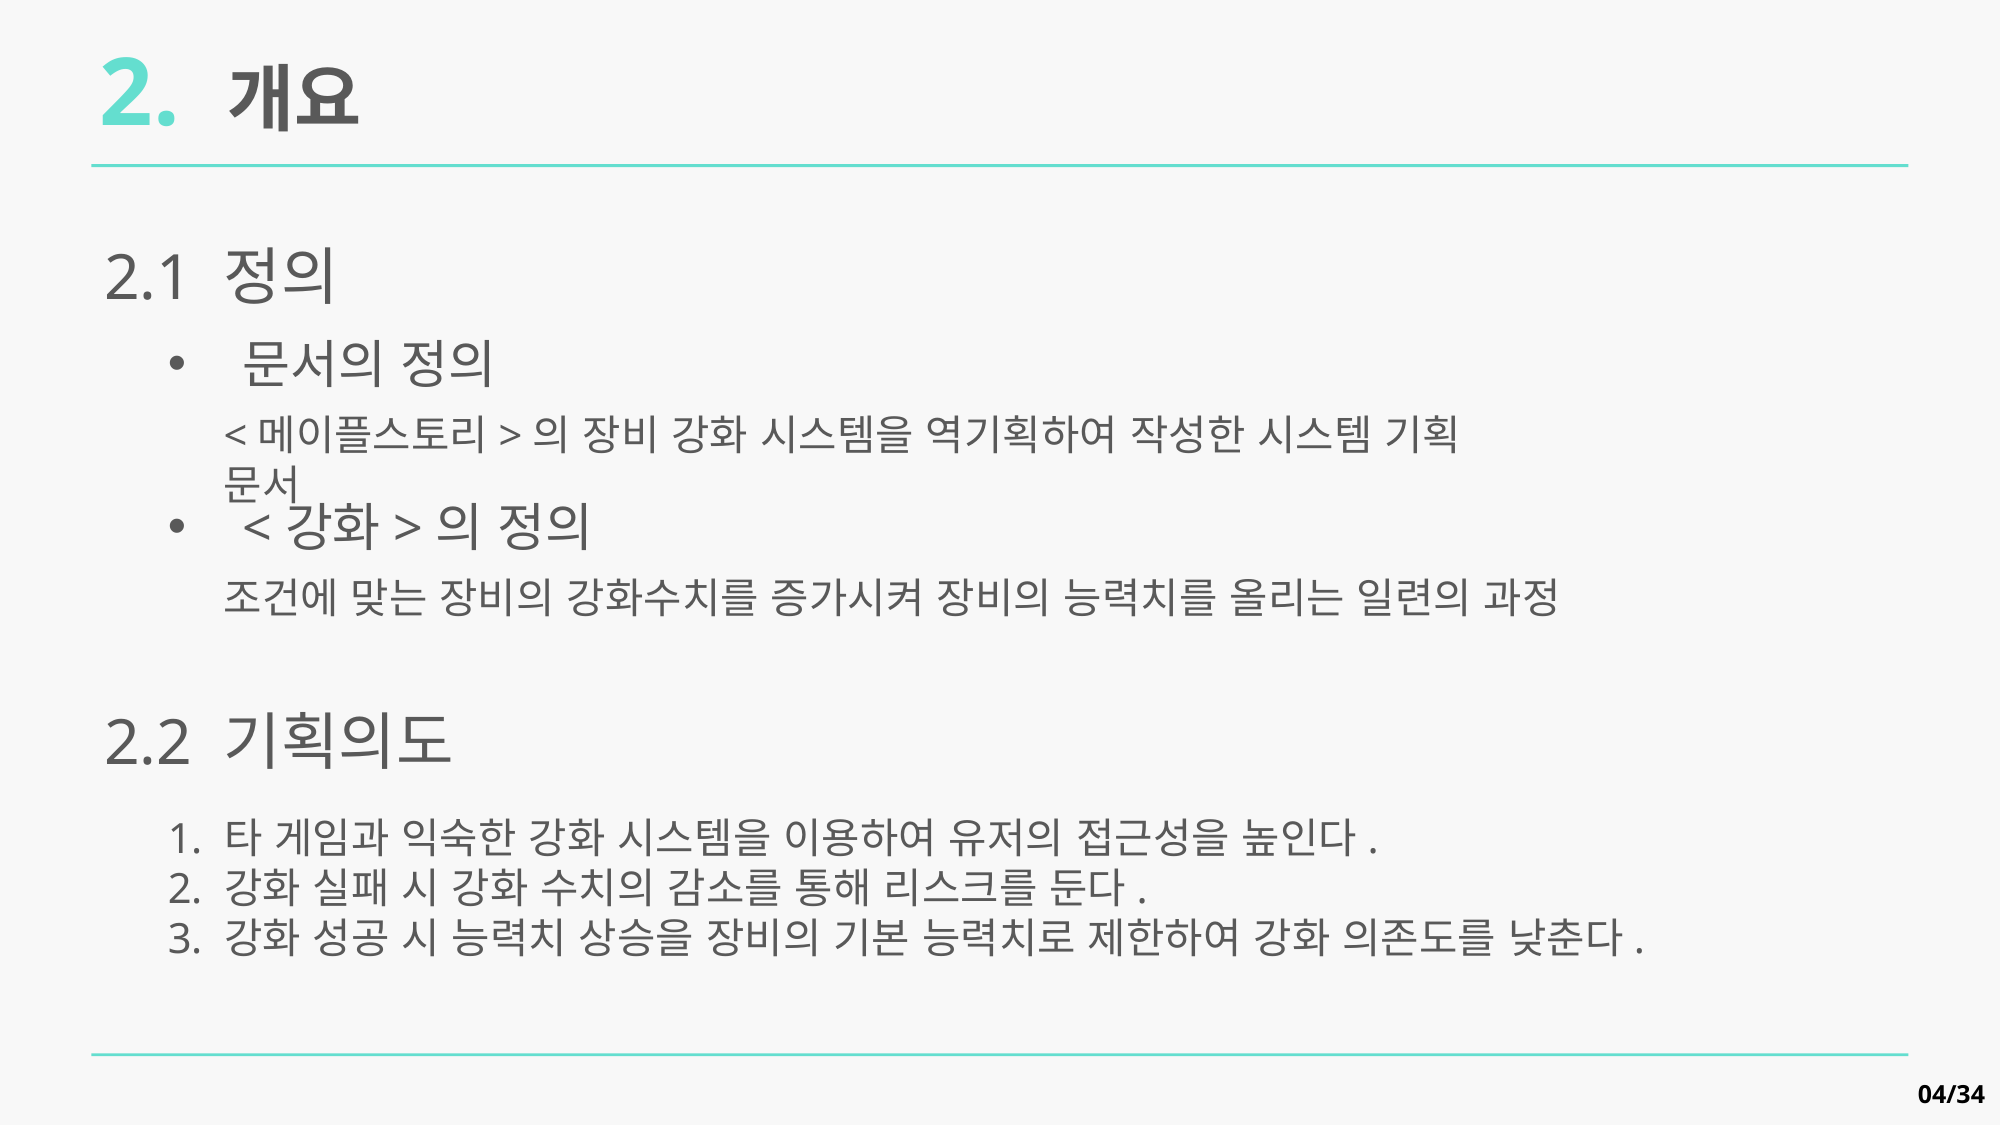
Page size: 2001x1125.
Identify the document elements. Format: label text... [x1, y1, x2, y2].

text_box <강화>의 정의 [153, 487, 1154, 565]
text_box 문서의 정의 [153, 323, 1154, 401]
text_box 2.1 정의 [89, 229, 354, 320]
text_box 2. 개요 [85, 23, 377, 152]
text_box 조건에 맞는 장비의 강화수치를 증가시켜 장비의 능력치를 올리는 일련의 과정 [208, 564, 1637, 630]
slide_number 04/34 [1550, 1065, 2000, 1125]
text_box [90, 163, 1909, 168]
text_box [90, 1052, 1909, 1057]
text_box 타 게임과 익숙한 강화 시스템을 이용하여 유저의 접근성을 높인다. 강화 실패 시 강화 수치의 감소를 통해 리스크를 둔다. 강화 성공 시 능력치 상승을 장비의 기본 능력치로 제한하여 강화 의존도를 낮춘다. [153, 804, 1916, 969]
text_box 2.2 기획의도 [89, 694, 469, 785]
text_box <메이플스토리>의 장비 강화 시스템을 역기획하여 작성한 시스템 기획 문서 [208, 401, 1536, 516]
